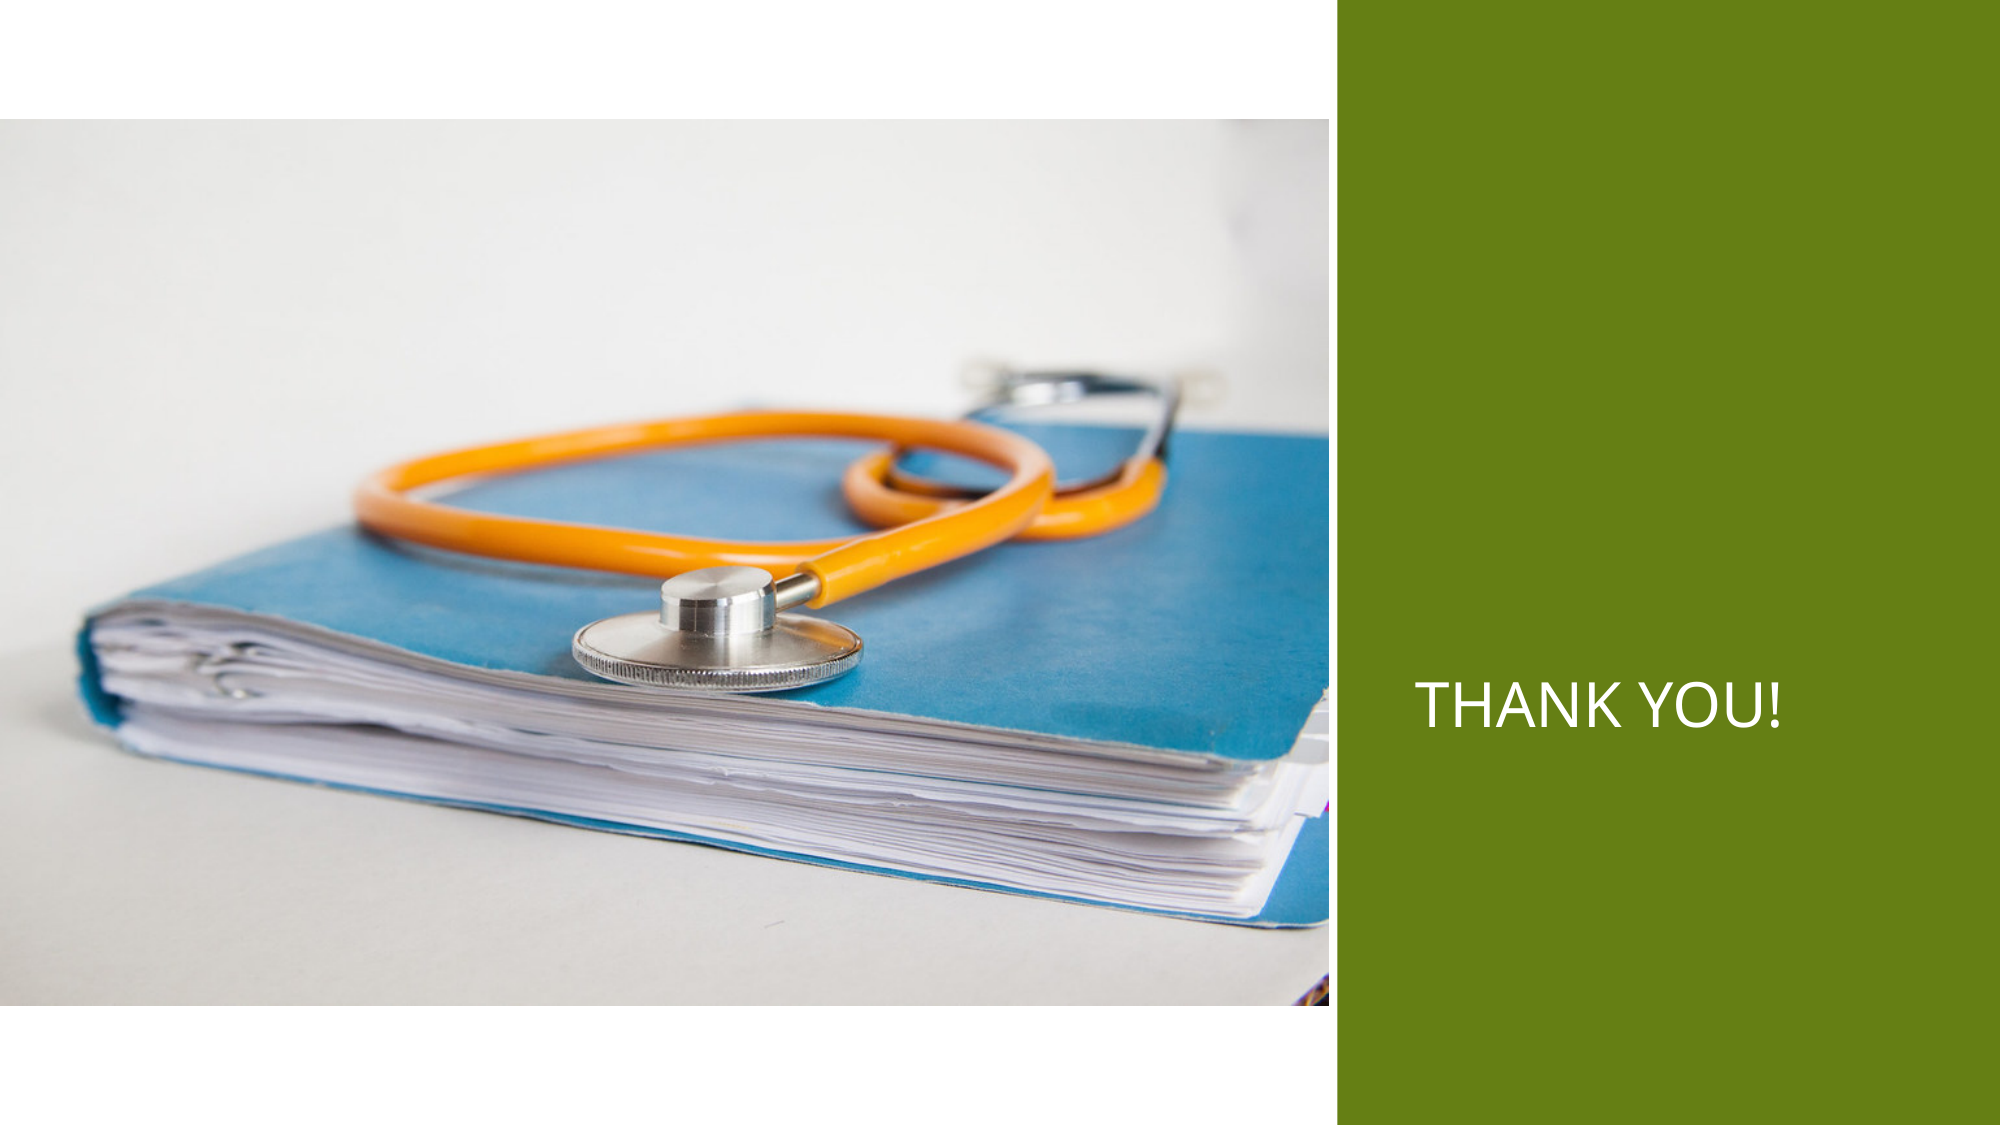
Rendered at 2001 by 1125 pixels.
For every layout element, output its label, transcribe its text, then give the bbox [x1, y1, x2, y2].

picture [0, 119, 1329, 1006]
title Thank you! [1399, 276, 1913, 749]
